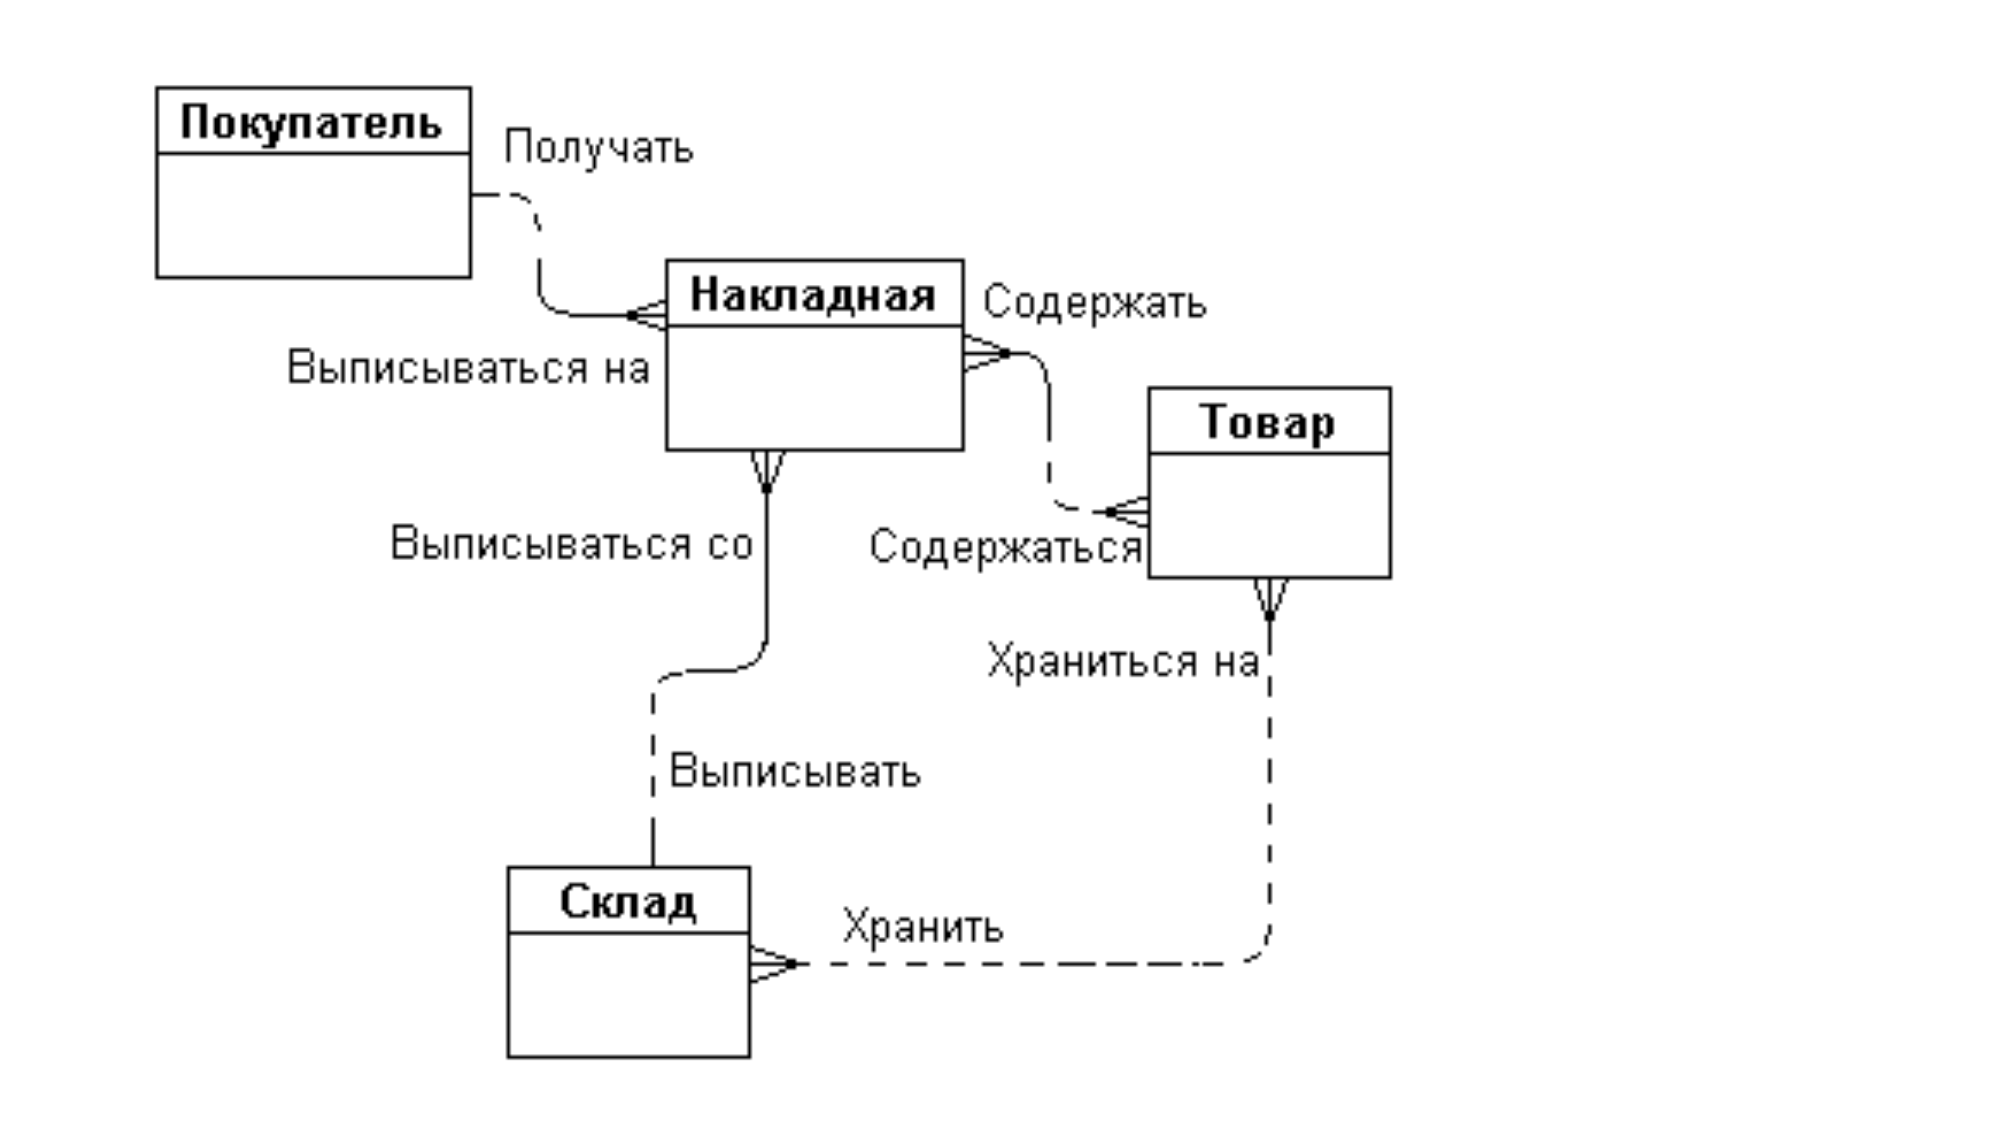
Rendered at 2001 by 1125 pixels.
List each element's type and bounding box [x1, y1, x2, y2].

picture [122, 46, 1414, 1074]
